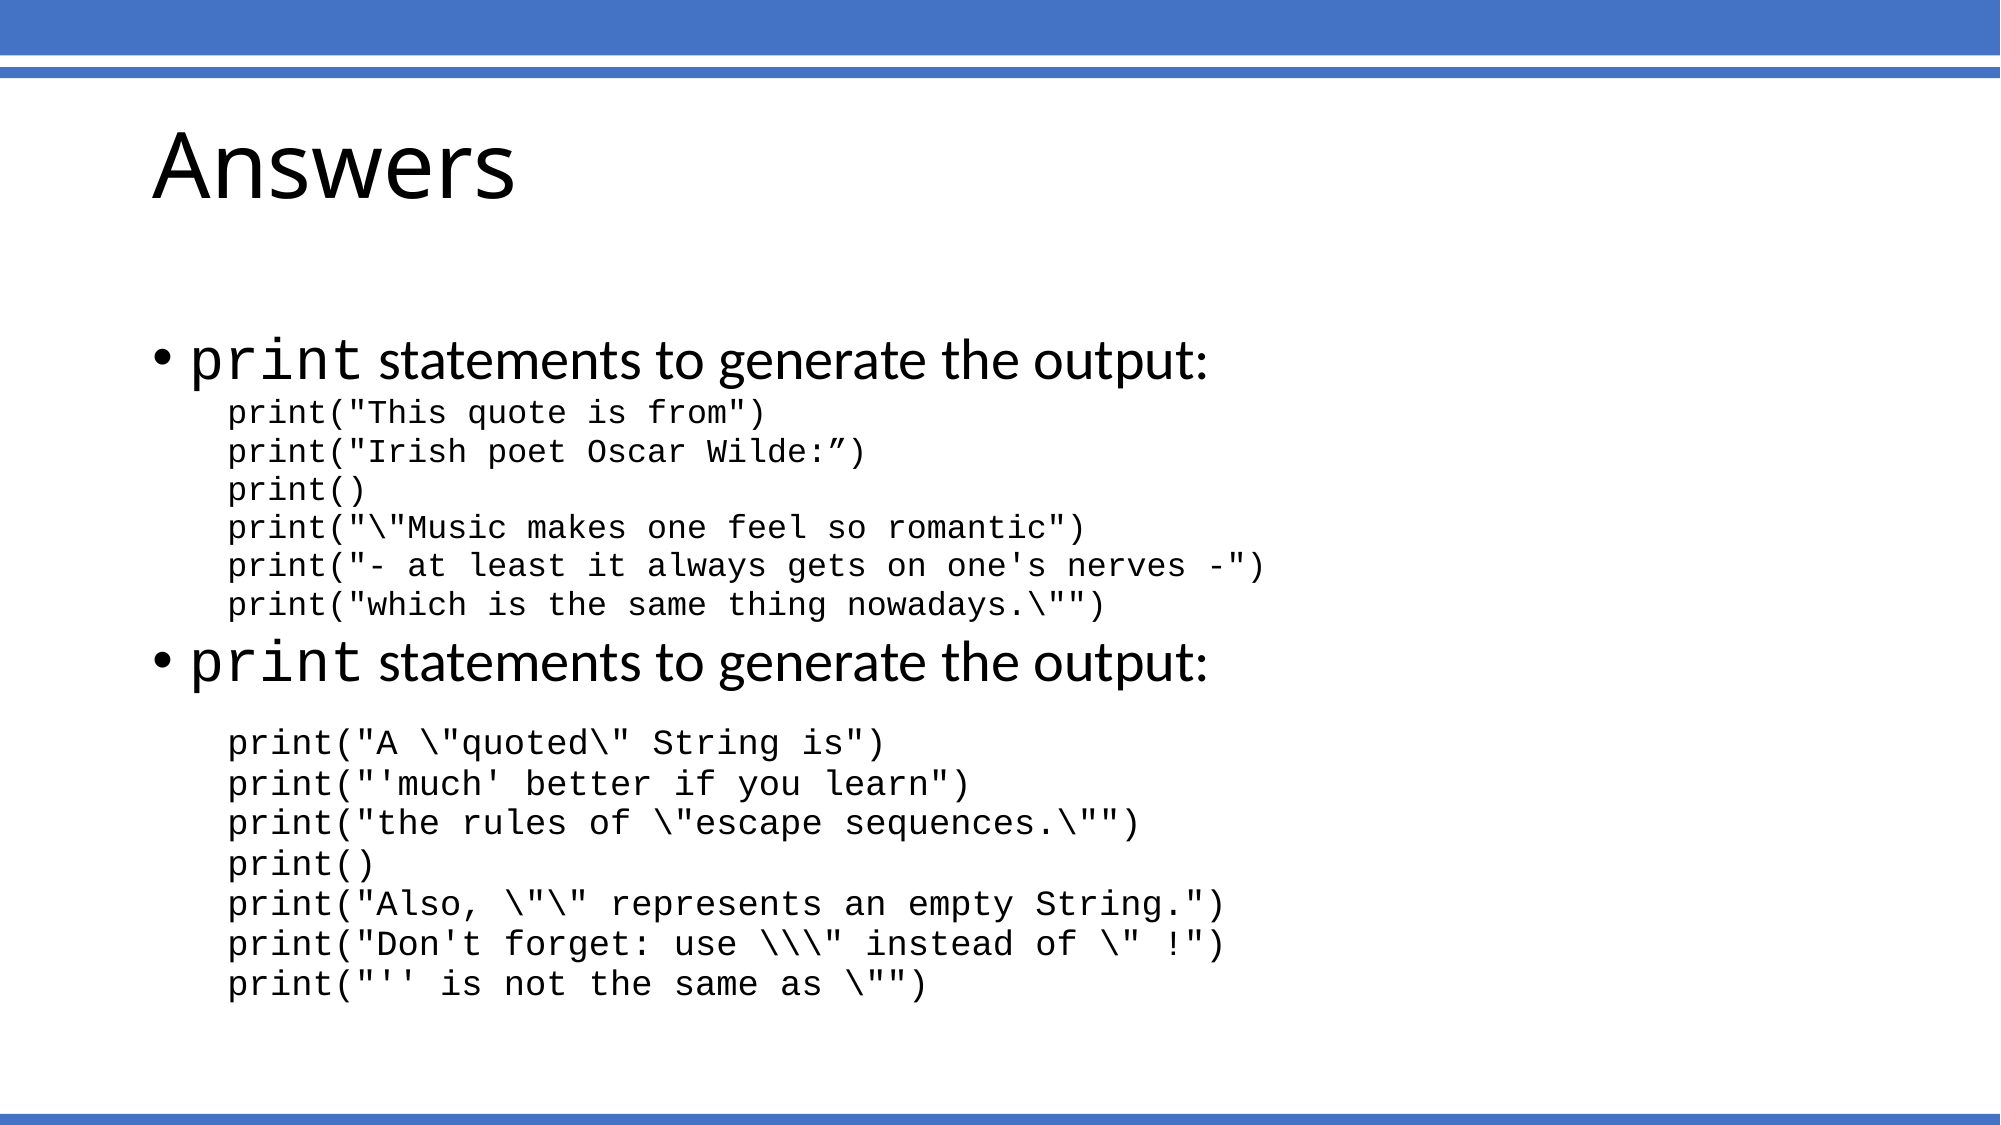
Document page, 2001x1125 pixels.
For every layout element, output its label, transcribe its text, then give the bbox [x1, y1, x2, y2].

list print statements to generate the output: print("This quote is from") print("Irish poet Oscar Wilde:”) print() print("\"Music makes one feel so romantic") print("- at least it always gets on one's nerves -") print("which is the same thing nowadays.\"") print statements to generate the output: print("A \"quoted\" String is") print("'much' better if you learn") print("the rules of \"escape sequences.\"") print() print("Also, \"\" represents an empty String.") print("Don't forget: use \\\" instead of \" !") print("'' is not the same as \"") [137, 299, 1863, 1014]
title Answers [137, 59, 1863, 278]
